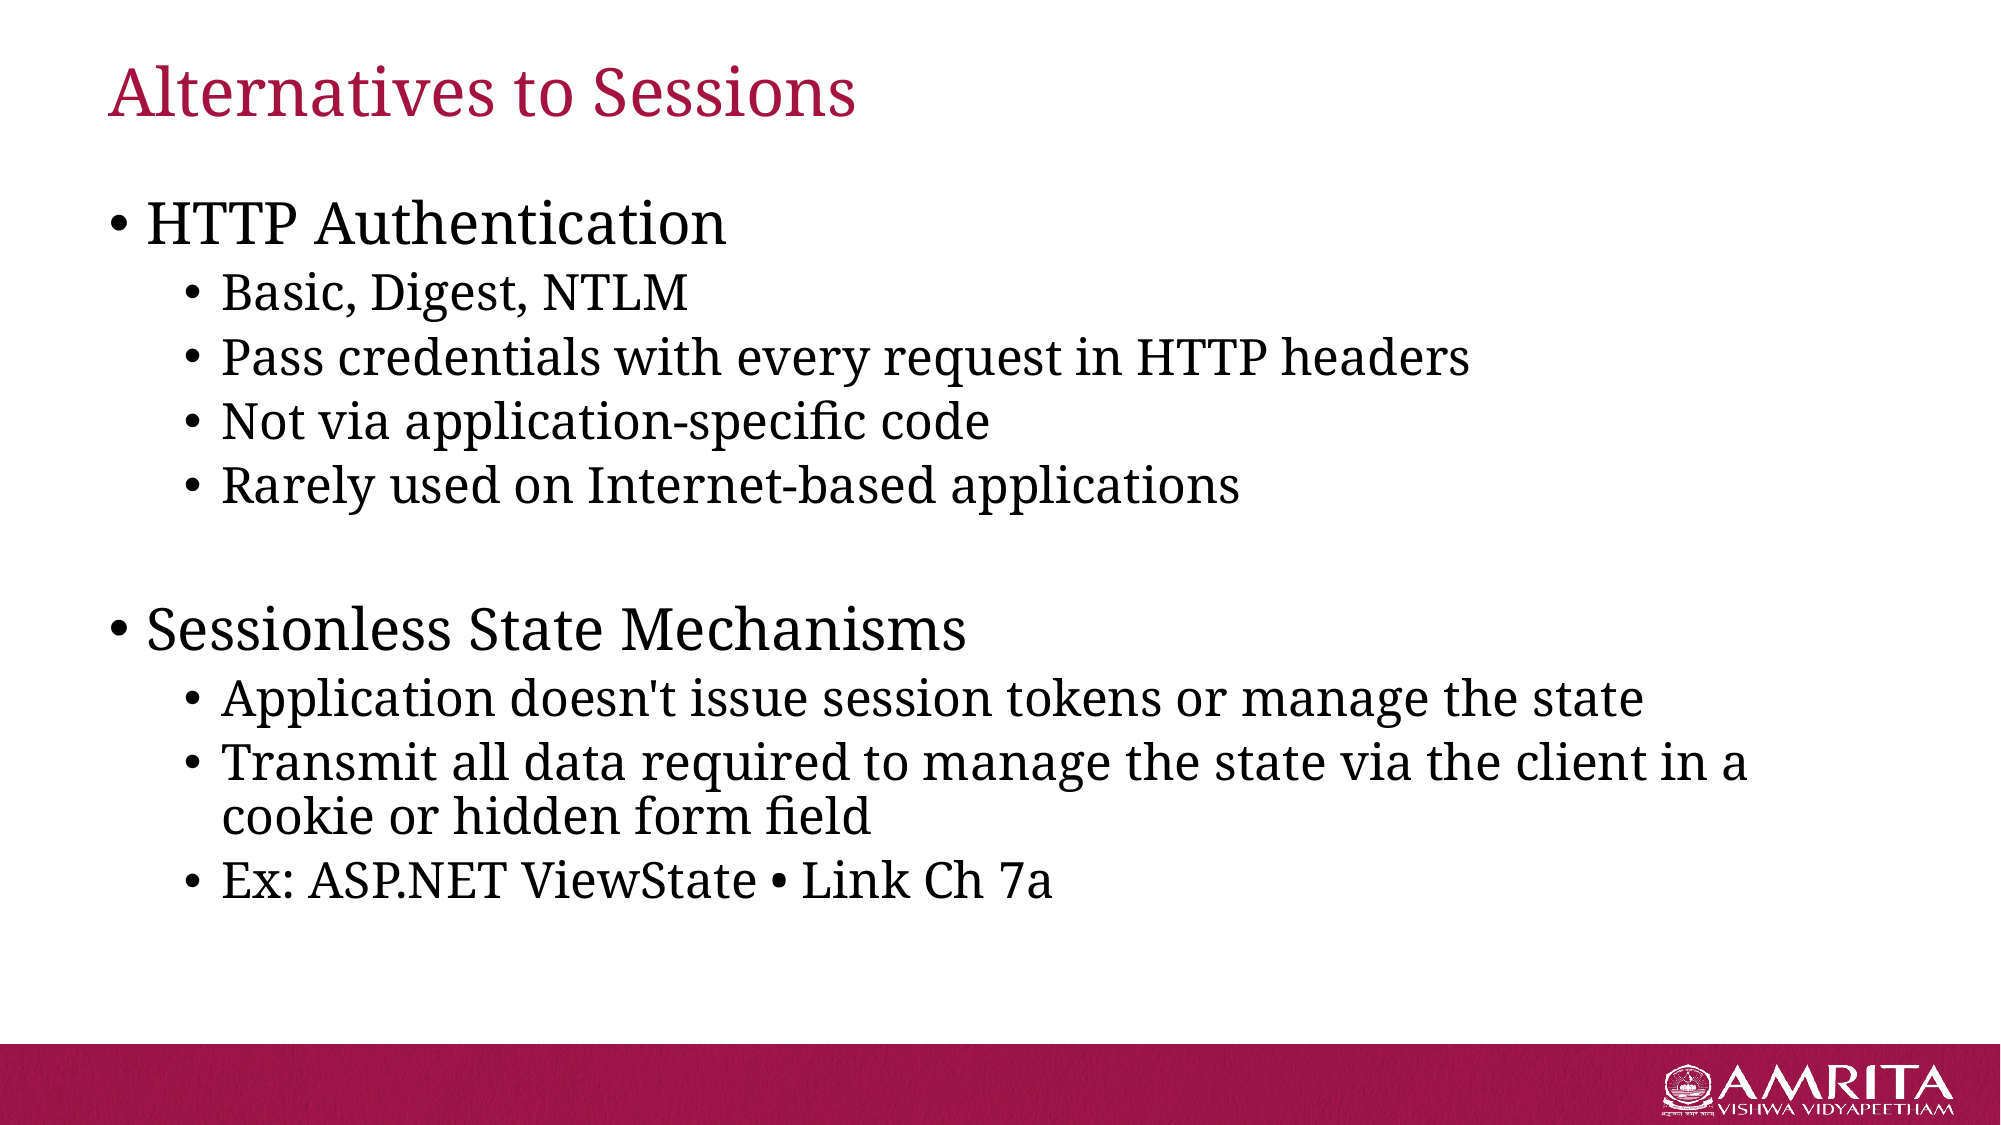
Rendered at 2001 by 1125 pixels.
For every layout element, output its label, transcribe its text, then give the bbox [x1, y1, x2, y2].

list HTTP Authentication Basic, Digest, NTLM Pass credentials with every request in HTTP headers Not via application-specific code Rarely used on Internet-based applications Sessionless State Mechanisms Application doesn't issue session tokens or manage the state Transmit all data required to manage the state via the client in a cookie or hidden form field Ex: ASP.NET ViewState • Link Ch 7a [93, 186, 1933, 992]
title Alternatives to Sessions [93, 57, 1933, 134]
picture [0, 1044, 2001, 1125]
